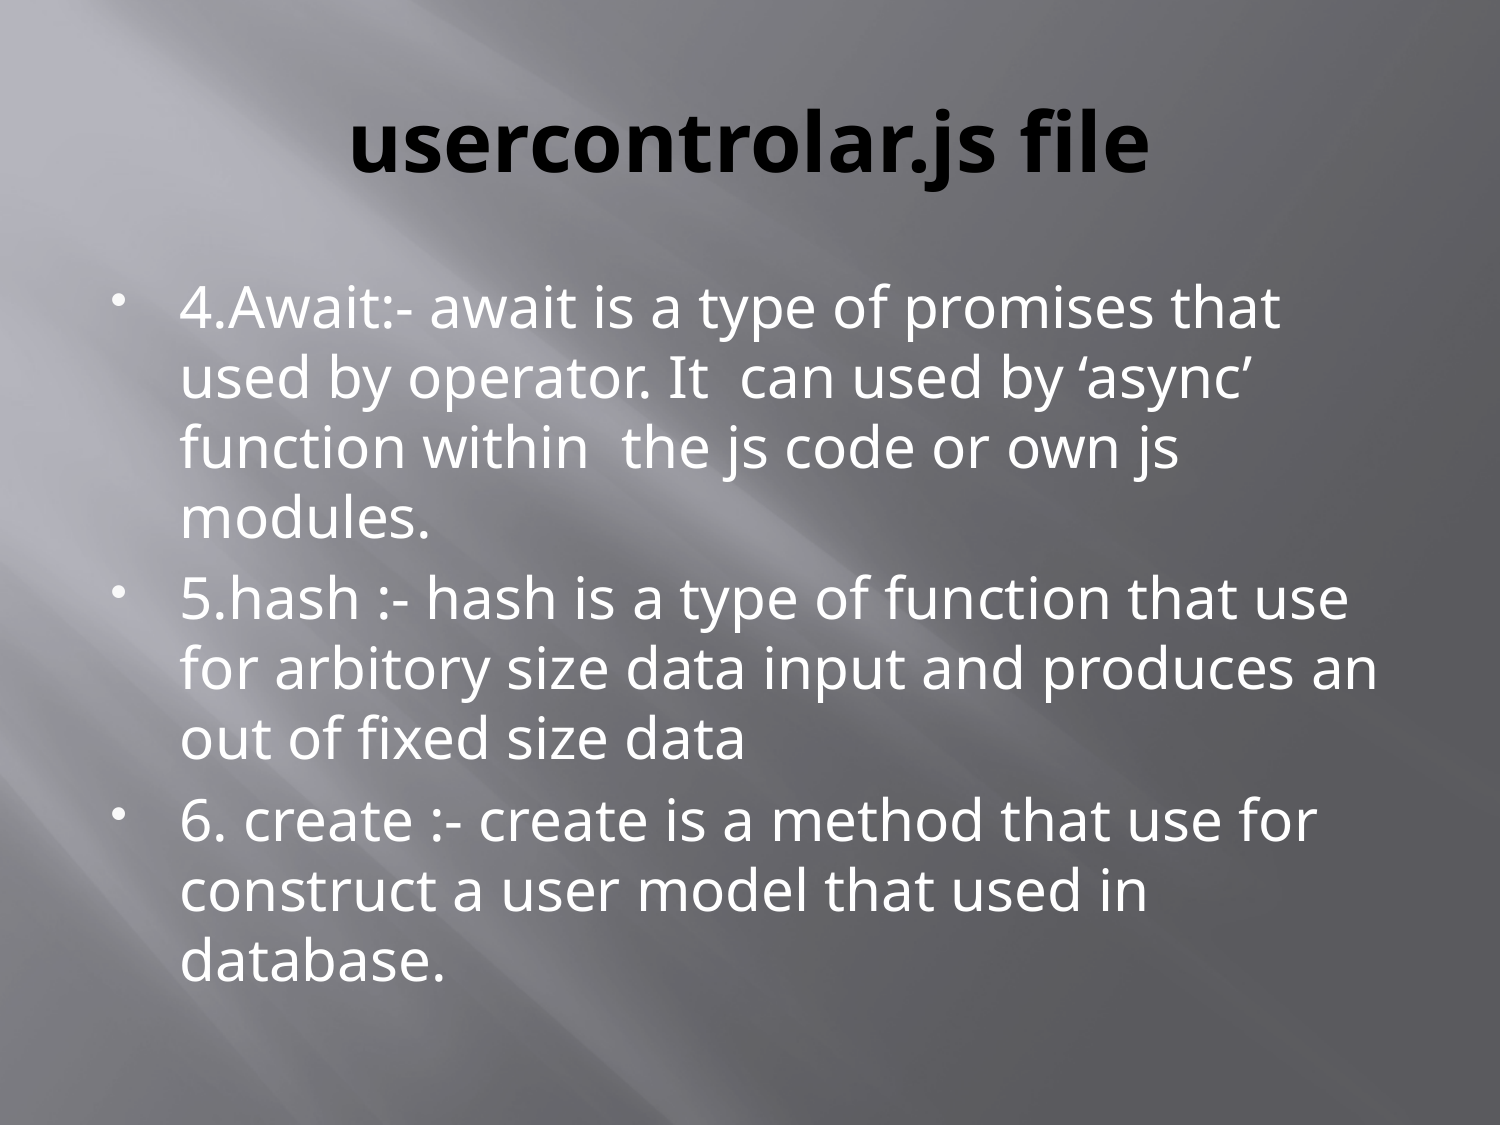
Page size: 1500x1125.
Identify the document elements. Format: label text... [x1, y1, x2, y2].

title usercontrolar.js file [75, 45, 1425, 233]
list 4.Await:- await is a type of promises that used by operator. It can used by ‘async’ function within the js code or own js modules. 5.hash :- hash is a type of function that use for arbitory size data input and produces an out of fixed size data 6. create :- create is a method that use for construct a user model that used in database. [75, 262, 1425, 1035]
